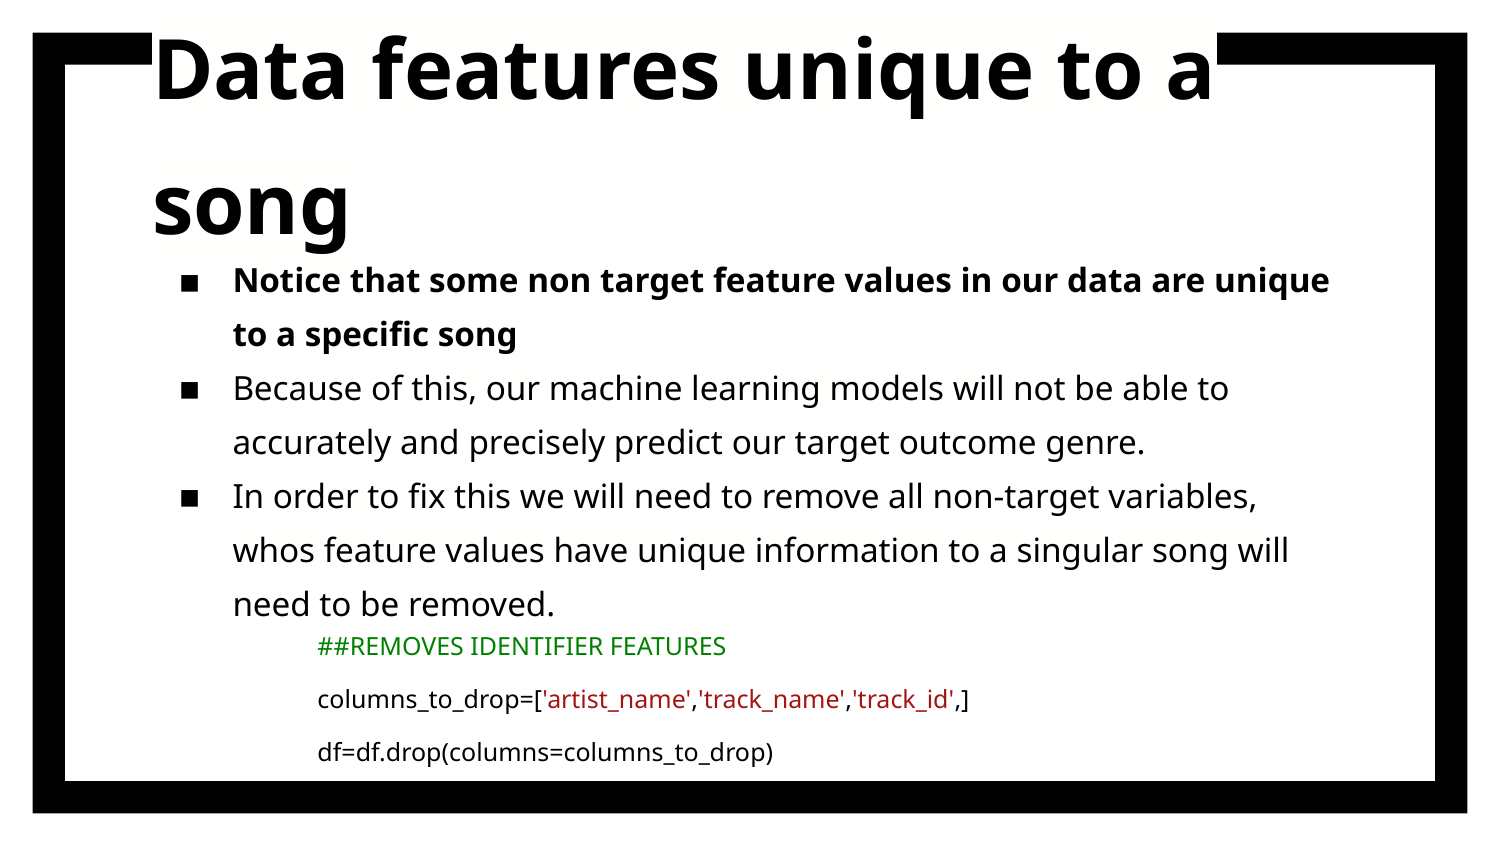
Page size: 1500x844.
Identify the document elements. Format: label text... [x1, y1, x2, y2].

list Notice that some non target feature values in our data are unique to a specific song Because of this, our machine learning models will not be able to accurately and precisely predict our target outcome genre. In order to fix this we will need to remove all non-target variables, whos feature values have unique information to a singular song will need to be removed. [142, 230, 1358, 560]
title Data features unique to a song [137, 43, 1363, 267]
text_box ##REMOVES IDENTIFIER FEATURES columns_to_drop=['artist_name','track_name','track_id',] df=df.drop(columns=columns_to_drop) [302, 604, 1198, 729]
